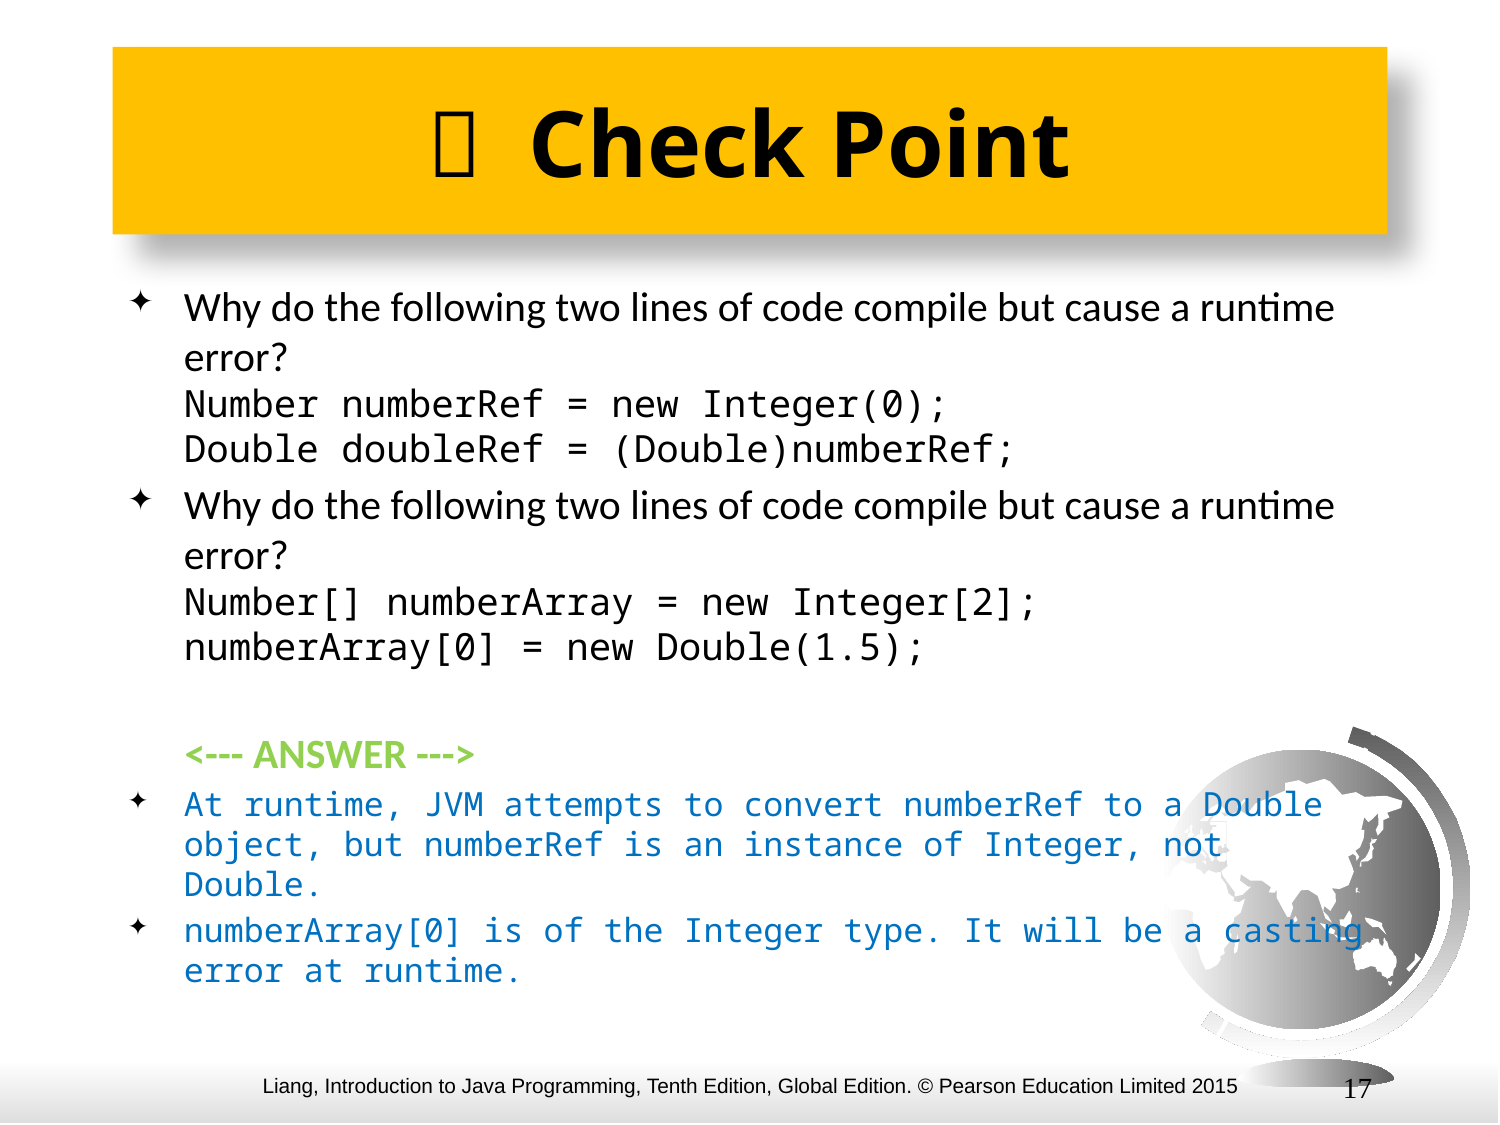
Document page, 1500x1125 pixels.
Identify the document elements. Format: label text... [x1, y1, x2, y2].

list Why do the following two lines of code compile but cause a runtime error? Number numberRef = new Integer(0); Double doubleRef = (Double)numberRef; Why do the following two lines of code compile but cause a runtime error? Number[] numberArray = new Integer[2]; numberArray[0] = new Double(1.5); <--- ANSWER ---> At runtime, JVM attempts to convert numberRef to a Double object, but numberRef is an instance of Integer, not Double. numberArray[0] is of the Integer type. It will be a casting error at runtime. [112, 271, 1388, 1050]
title  Check Point [112, 46, 1388, 235]
slide_number 17 [1074, 1049, 1388, 1125]
